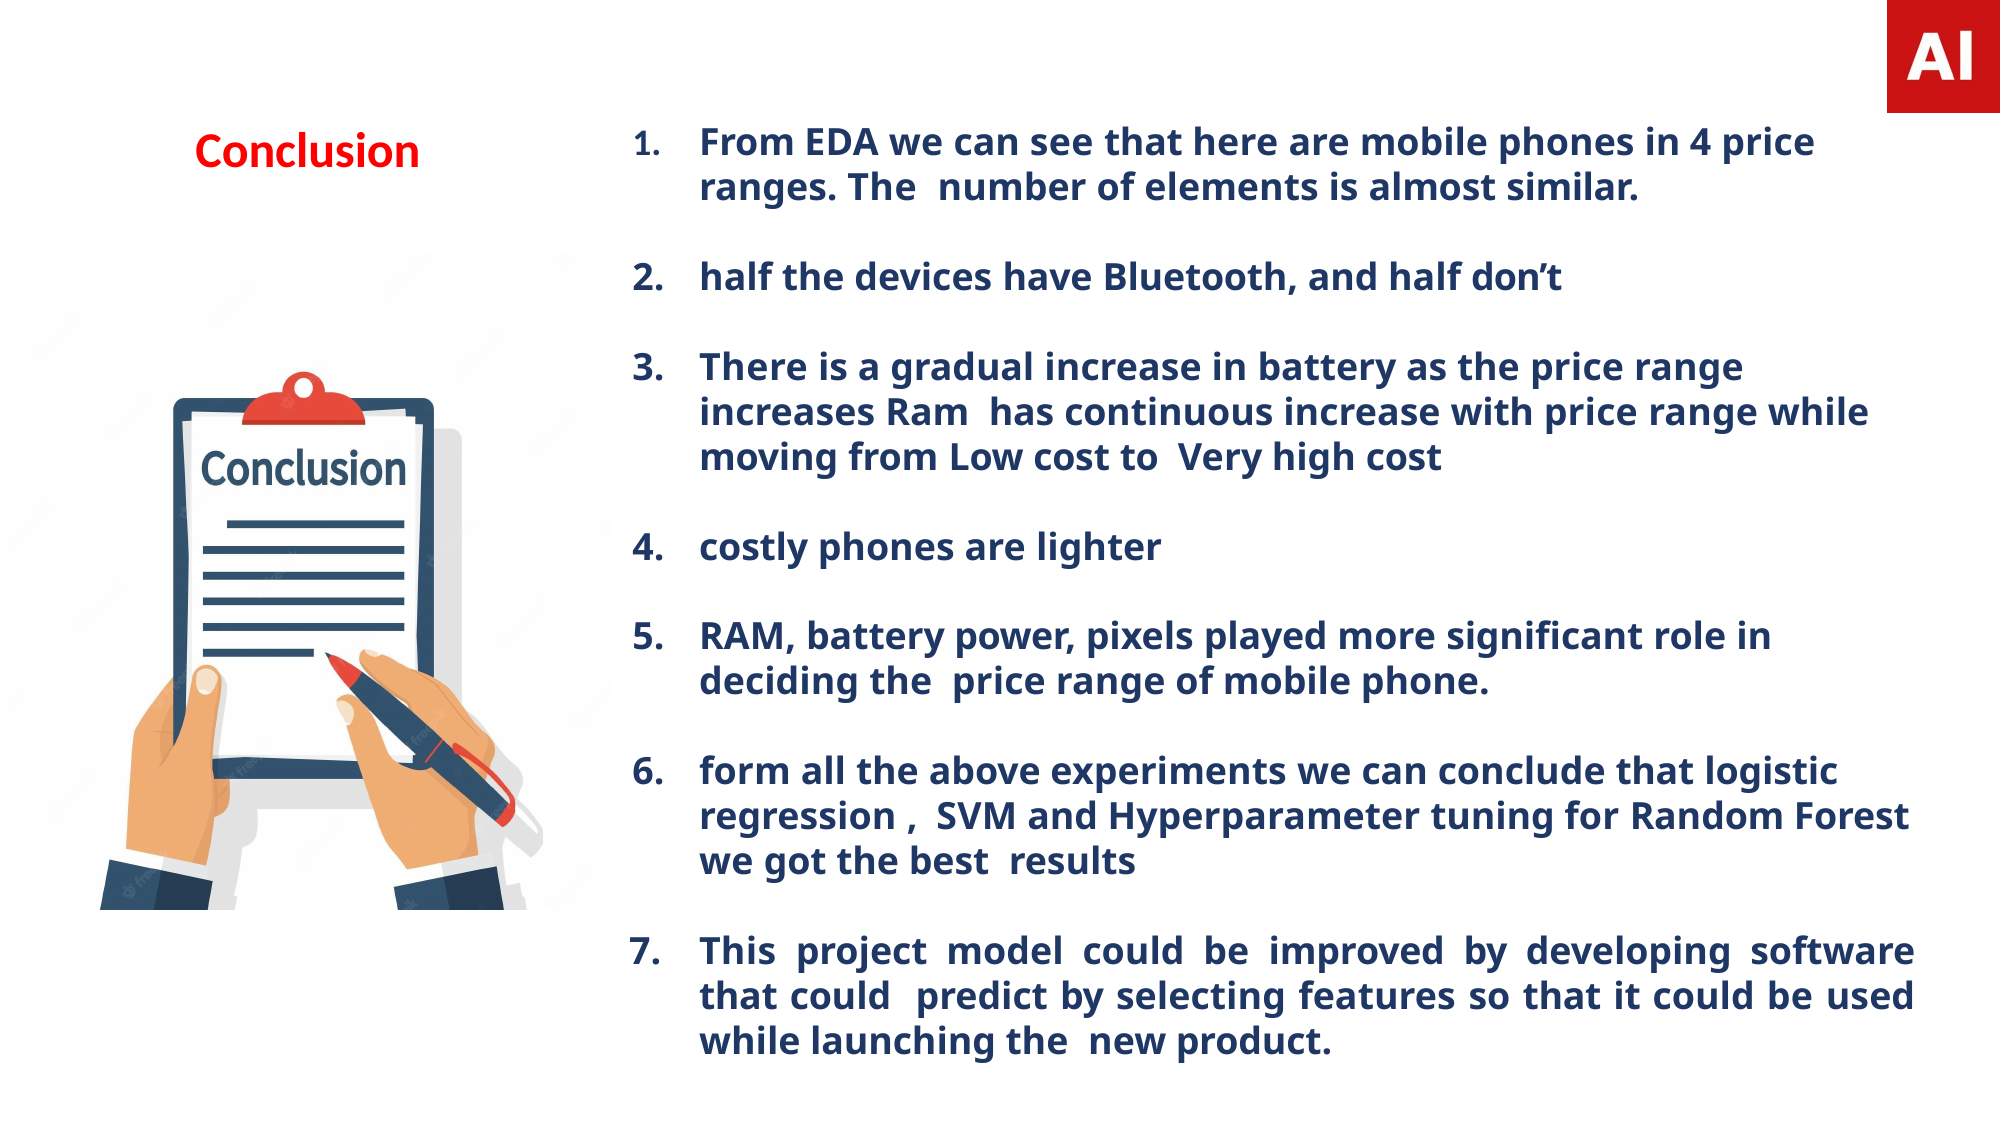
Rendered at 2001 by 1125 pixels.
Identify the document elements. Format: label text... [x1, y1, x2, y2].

title Conclusion [193, 115, 424, 253]
text_box 1. From EDA we can see that here are mobile phones in 4 price ranges. The number of elements is almost similar. [630, 115, 1916, 208]
picture [1887, 0, 2000, 113]
picture [9, 254, 613, 910]
text_box half the devices have Bluetooth, and half don’t There is a gradual increase in battery as the price range increases Ram has continuous increase with price range while moving from Low cost to Very high cost costly phones are lighter RAM, battery power, pixels played more signiﬁcant role in deciding the price range of mobile phone. form all the above experiments we can conclude that logistic regression , SVM and Hyperparameter tuning for Random Forest we got the best results This project model could be improved by developing software that could predict by selecting features so that it could be used while launching the new product. [627, 250, 1929, 1063]
